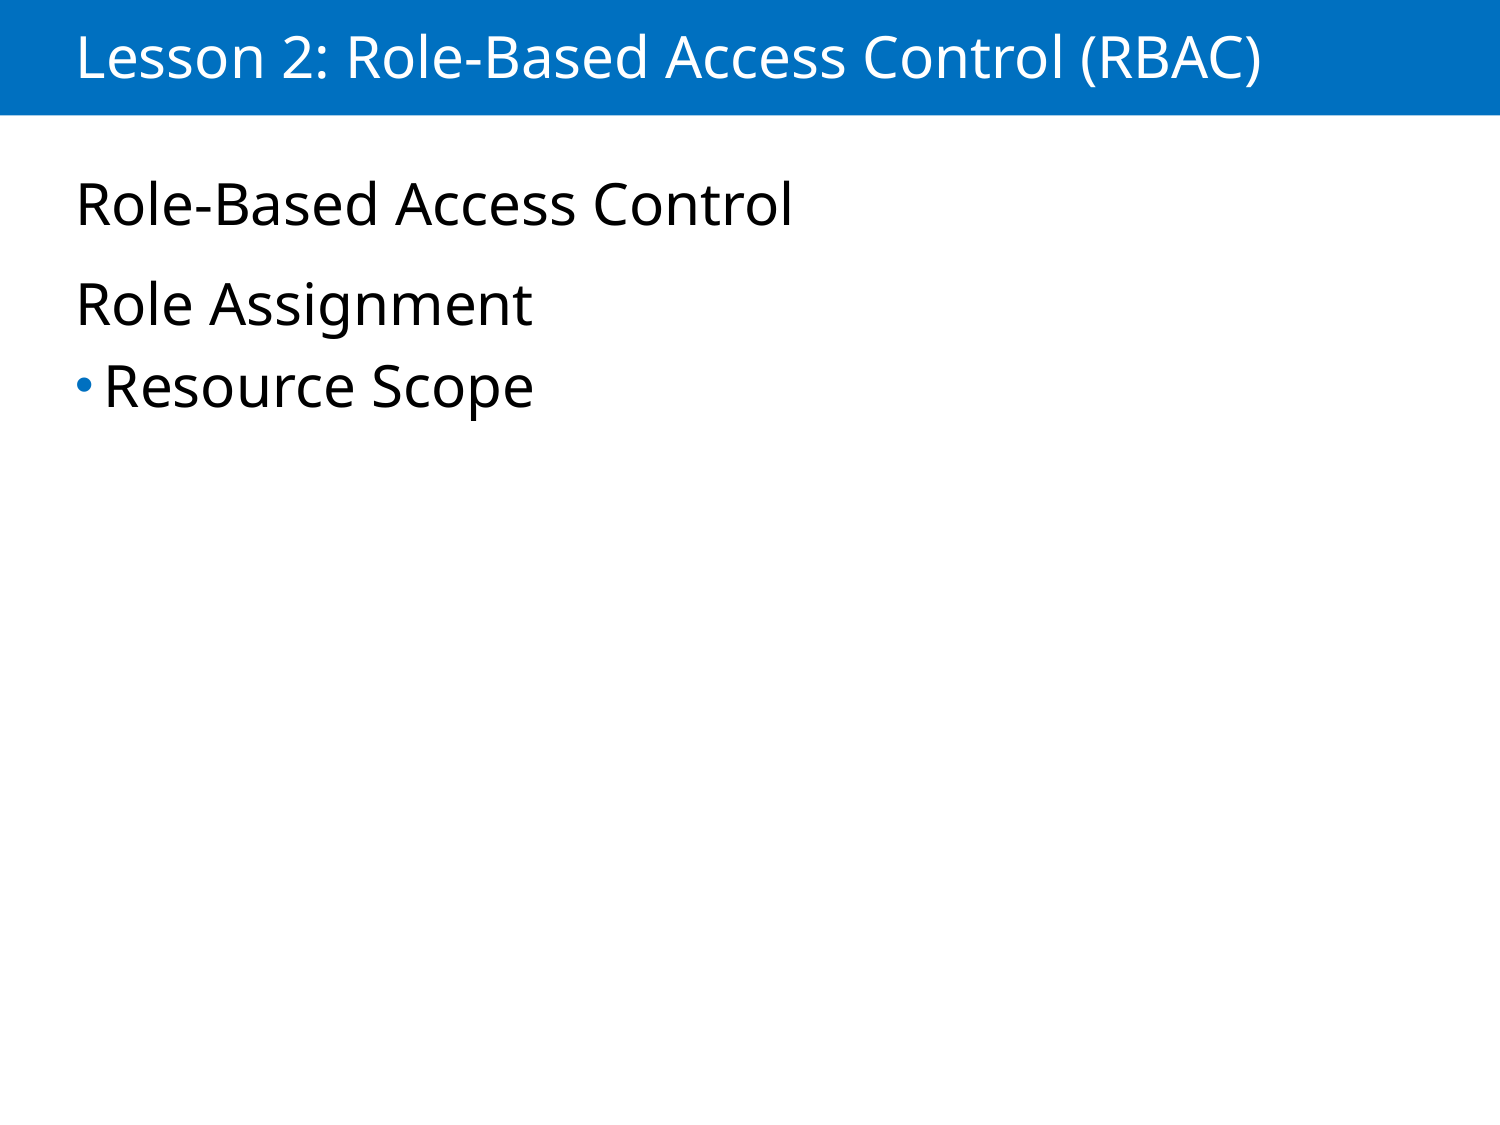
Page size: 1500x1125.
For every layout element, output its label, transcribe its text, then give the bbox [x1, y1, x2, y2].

title Lesson 2: Role-Based Access Control (RBAC) [75, 0, 1351, 122]
list Role-Based Access Control Role Assignment Resource Scope [74, 167, 1408, 1013]
